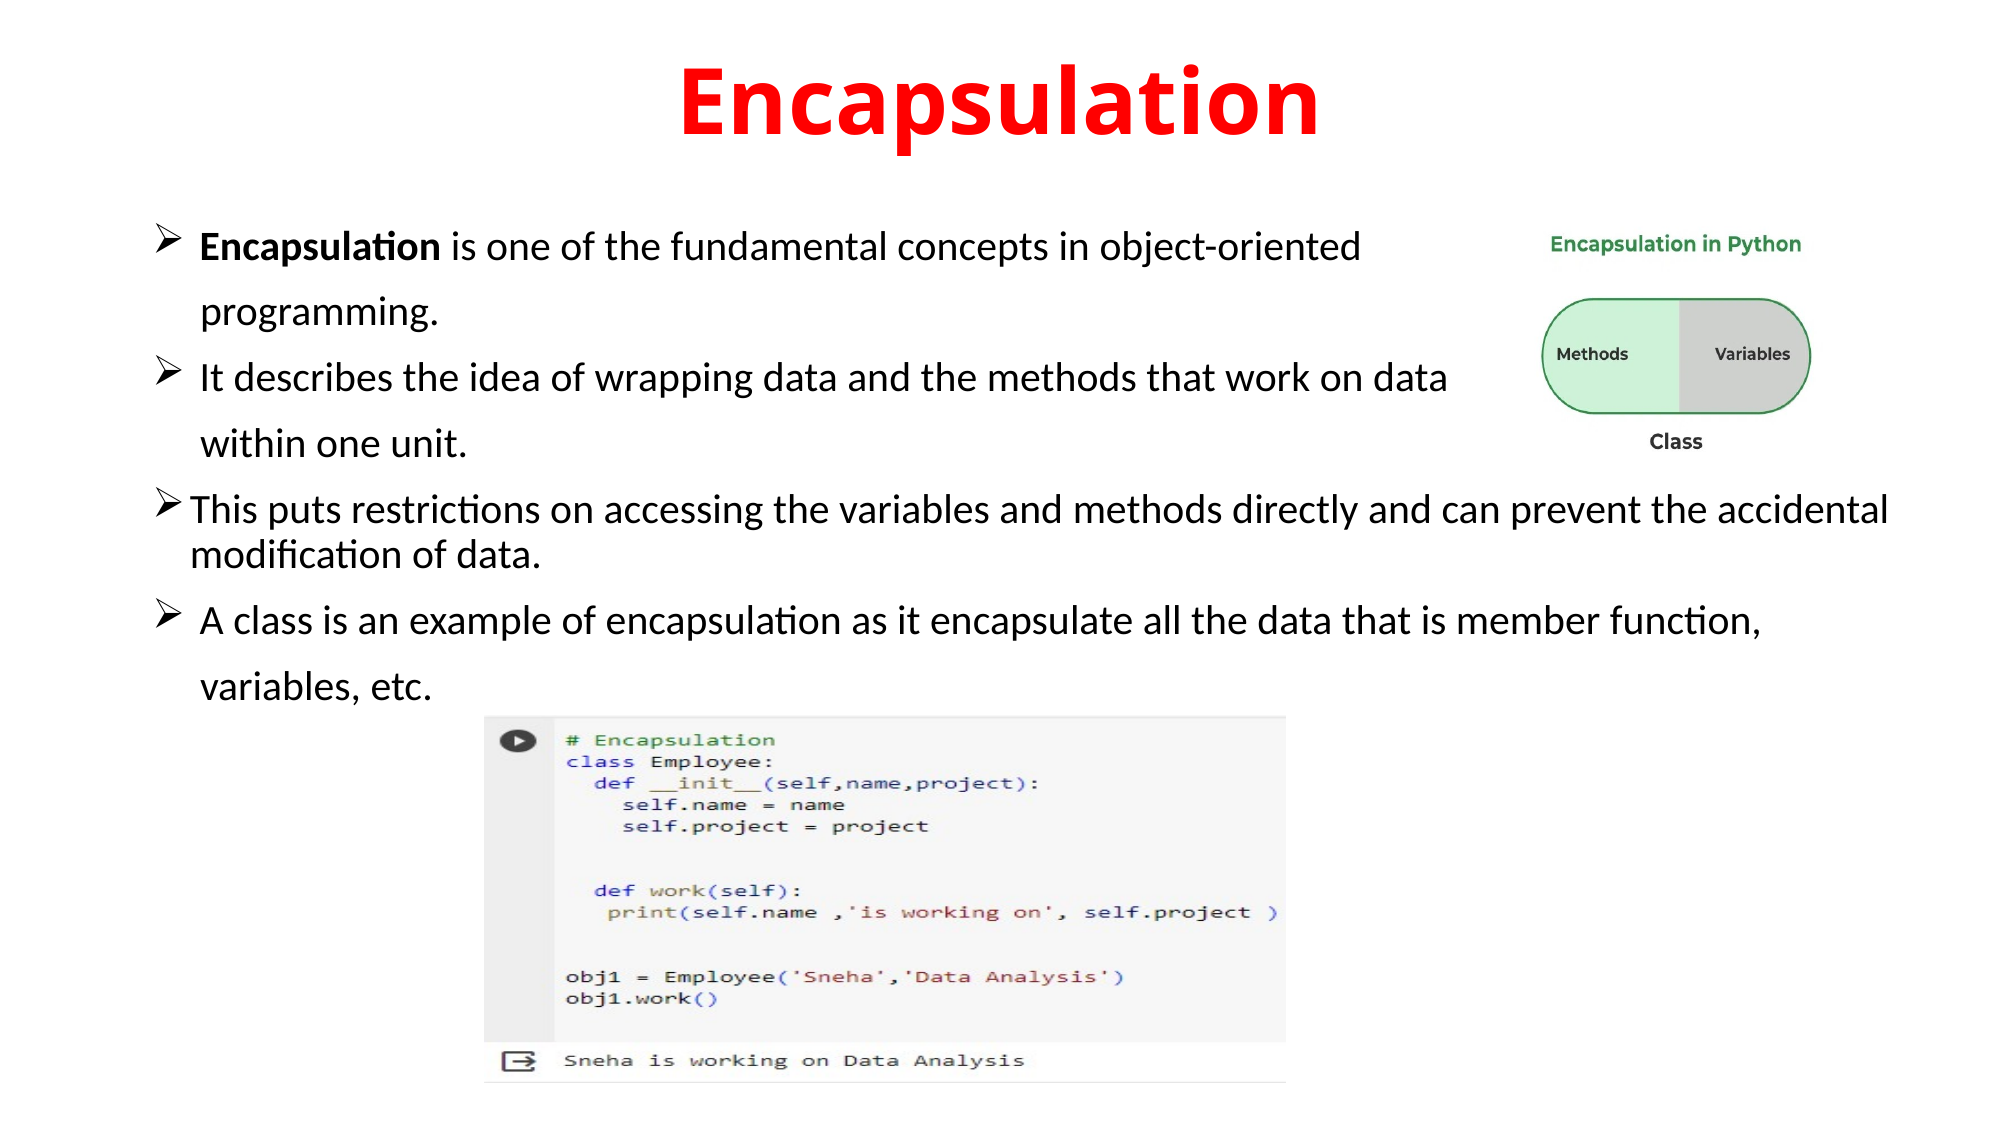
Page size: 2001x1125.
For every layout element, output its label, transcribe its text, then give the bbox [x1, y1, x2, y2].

picture [1489, 216, 1863, 463]
picture [484, 715, 1286, 1083]
title Encapsulation [137, 23, 1863, 187]
list Encapsulation is one of the fundamental concepts in object-oriented programming. It describes the idea of wrapping data and the methods that work on data within one unit. This puts restrictions on accessing the variables and methods directly and can prevent the accidental modification of data. A class is an example of encapsulation as it encapsulate all the data that is member function, variables, etc. [137, 216, 1938, 1083]
